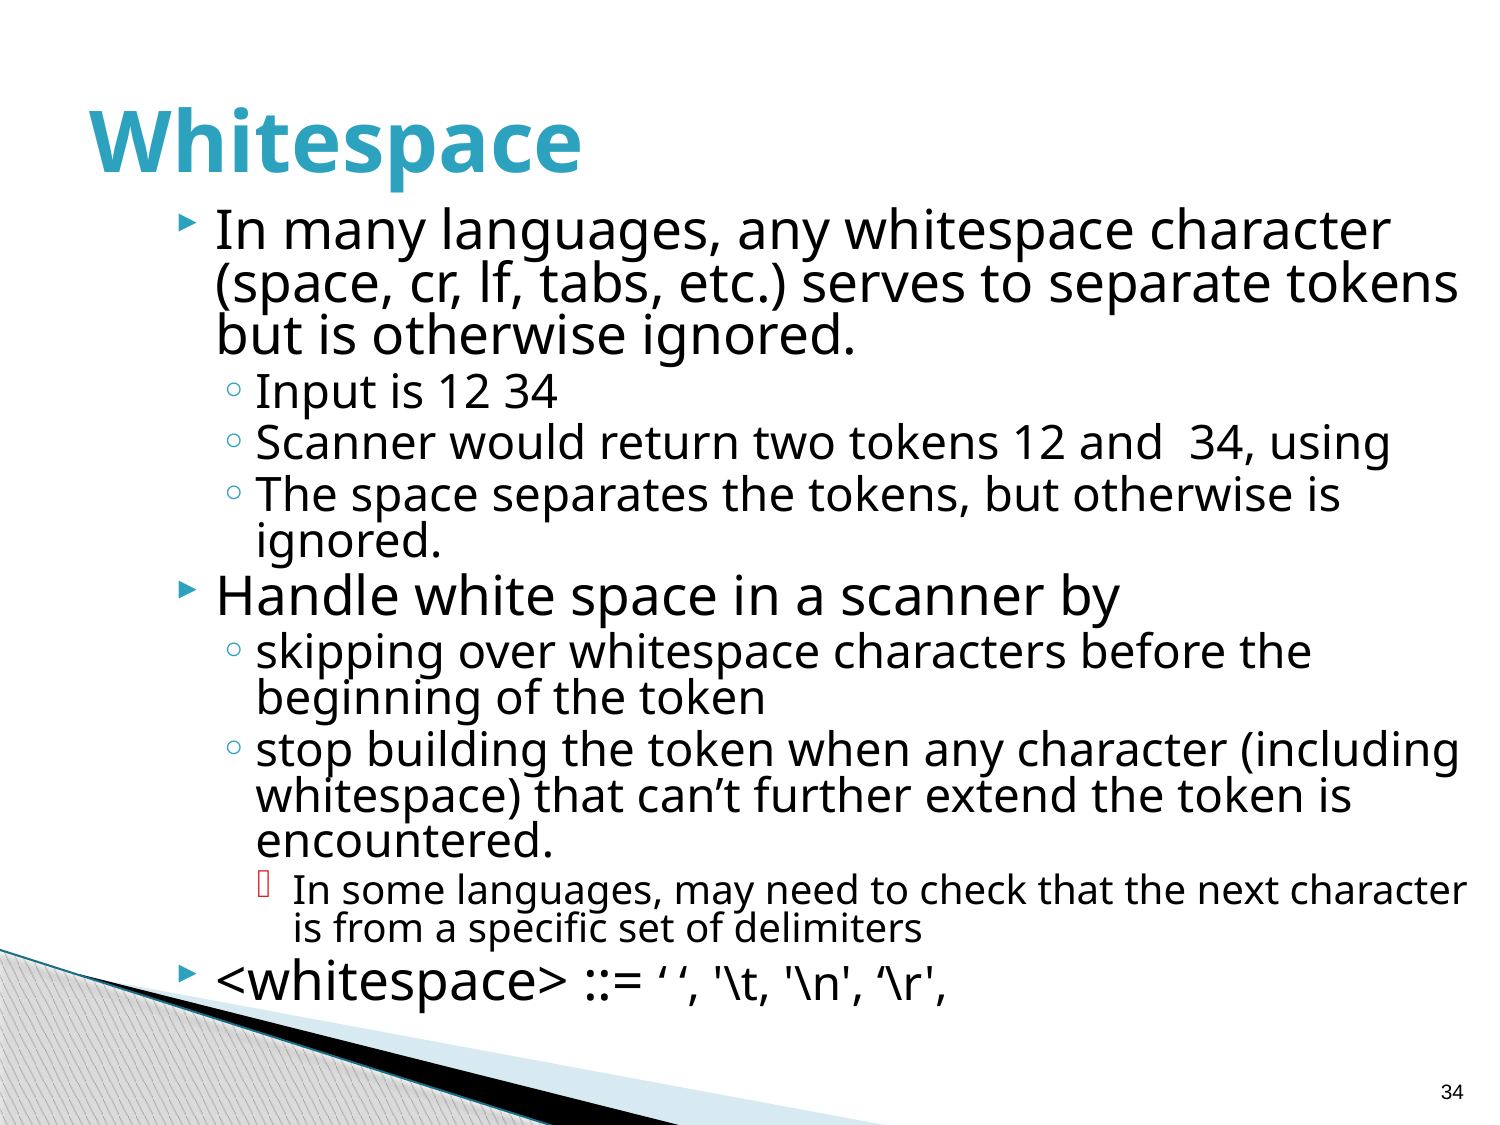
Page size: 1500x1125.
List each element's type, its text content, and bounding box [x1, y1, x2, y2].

list In many languages, any whitespace character (space, cr, lf, tabs, etc.) serves to separate tokens but is otherwise ignored. Input is 12 34 Scanner would return two tokens 12 and 34, using The space separates the tokens, but otherwise is ignored. Handle white space in a scanner by skipping over whitespace characters before the beginning of the token stop building the token when any character (including whitespace) that can’t further extend the token is encountered. In some languages, may need to check that the next character is from a specific set of delimiters <whitespace> ::= ‘ ‘, '\t, '\n', ‘\r', [143, 200, 1494, 1020]
title Whitespace [75, 45, 1425, 233]
slide_number 34 [1418, 1051, 1479, 1112]
